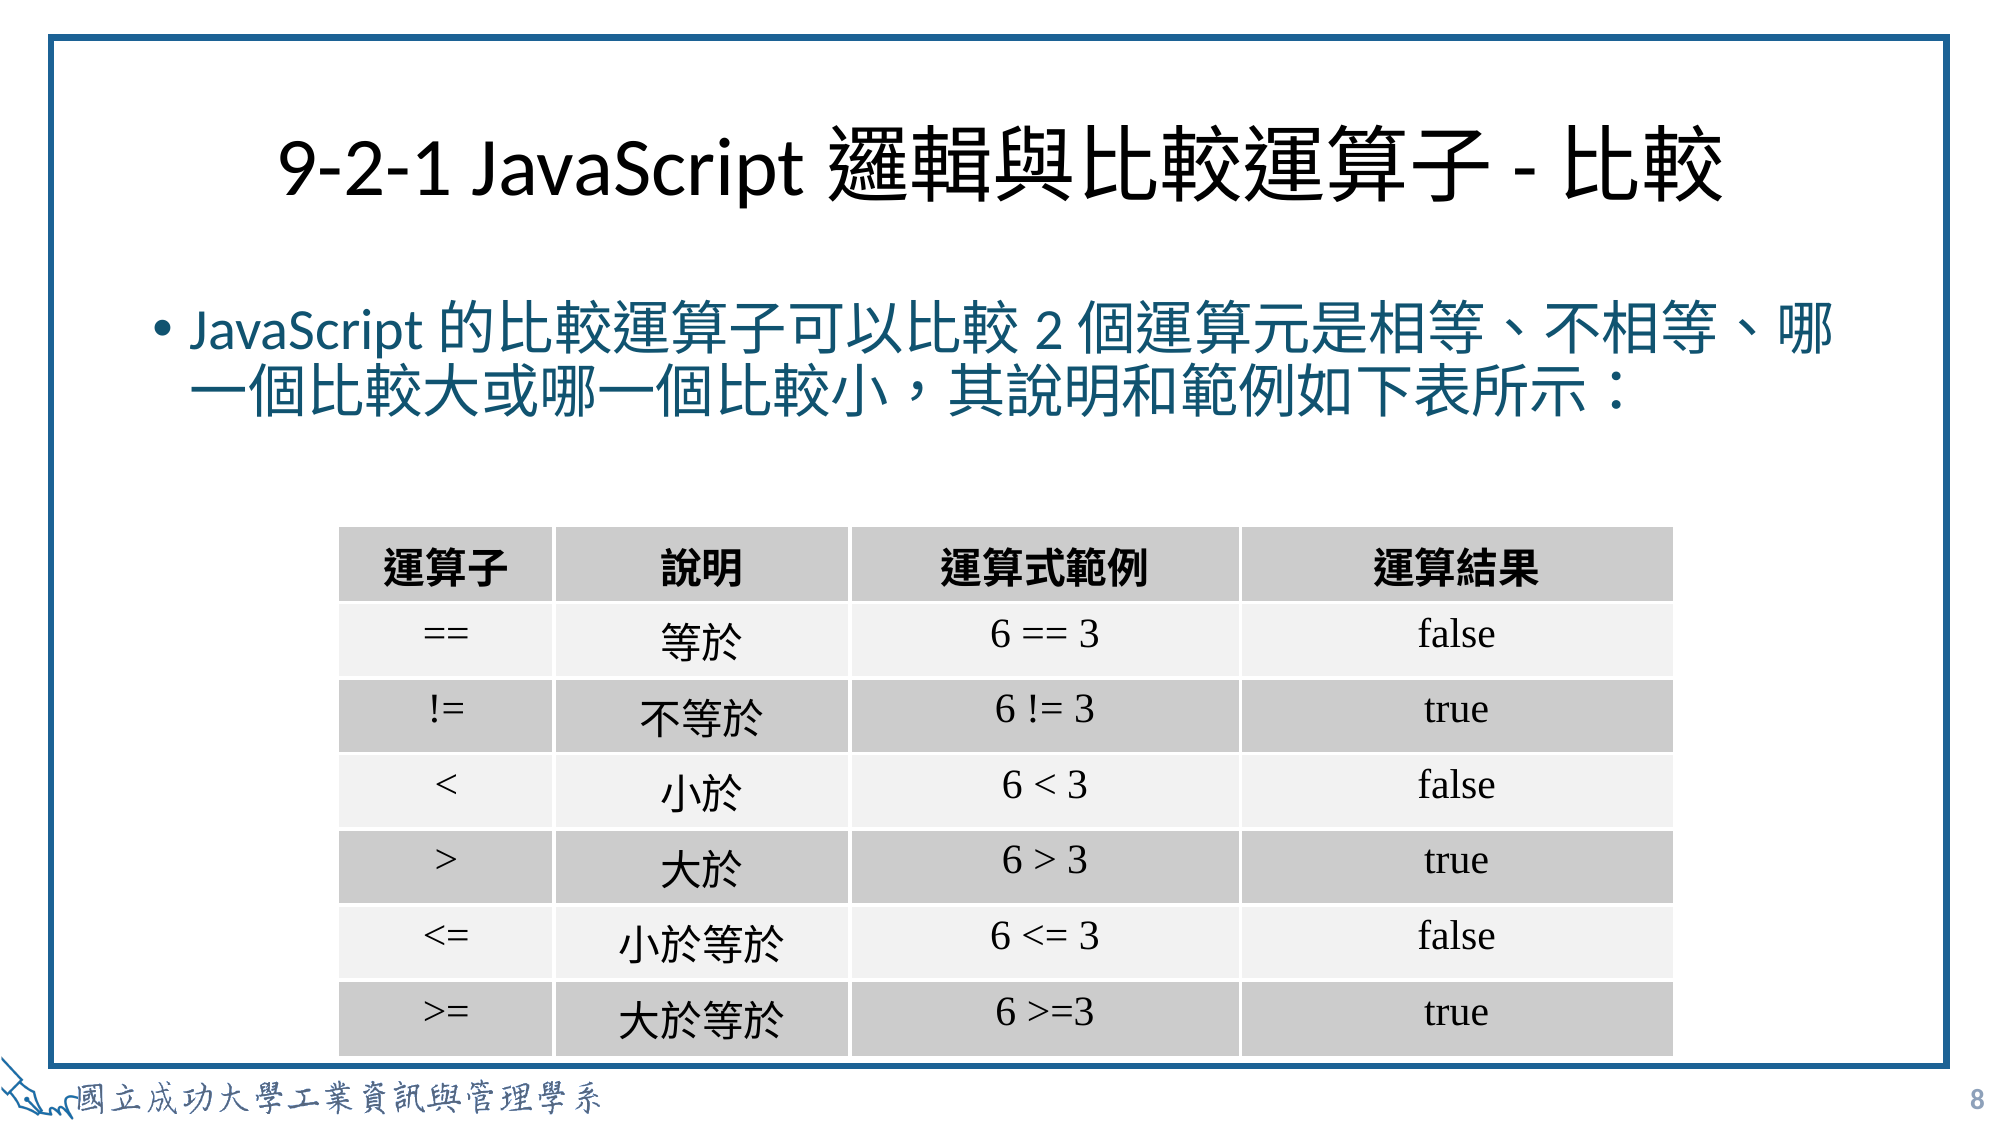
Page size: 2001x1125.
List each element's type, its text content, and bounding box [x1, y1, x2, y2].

table_cell 6 >=3 [852, 982, 1239, 1056]
table_cell >= [339, 982, 552, 1056]
slide_number 8 [1550, 1067, 2000, 1125]
title 9-2-1 JavaScript邏輯與比較運算子-比較 [137, 59, 1863, 278]
table_cell 等於 [556, 604, 848, 676]
table_cell <= [339, 907, 552, 978]
table_cell 小於等於 [556, 907, 848, 978]
table_cell 6 != 3 [852, 680, 1239, 752]
table_cell 不等於 [556, 680, 848, 752]
table_cell true [1242, 831, 1673, 903]
table_cell 6 < 3 [852, 755, 1239, 827]
table_cell 6 <= 3 [852, 907, 1239, 978]
picture [0, 1049, 80, 1125]
table_cell 小於 [556, 755, 848, 827]
table_header 說明 [556, 527, 848, 601]
table_cell true [1242, 680, 1673, 752]
table_header 運算式範例 [852, 527, 1239, 601]
table_cell < [339, 755, 552, 827]
table_cell 大於 [556, 831, 848, 903]
table_cell 6 == 3 [852, 604, 1239, 676]
table_cell true [1242, 982, 1673, 1056]
table_cell 大於等於 [556, 982, 848, 1056]
table_header 運算子 [339, 527, 552, 601]
table_cell false [1242, 907, 1673, 978]
table_cell == [339, 604, 552, 676]
list JavaScript的比較運算子可以比較2個運算元是相等、不相等、哪一個比較大或哪一個比較小，其說明和範例如下表所示： [137, 291, 1863, 1006]
table_header 運算結果 [1242, 527, 1673, 601]
table_cell false [1242, 755, 1673, 827]
table_cell false [1242, 604, 1673, 676]
table_cell != [339, 680, 552, 752]
table_cell 6 > 3 [852, 831, 1239, 903]
table_cell > [339, 831, 552, 903]
